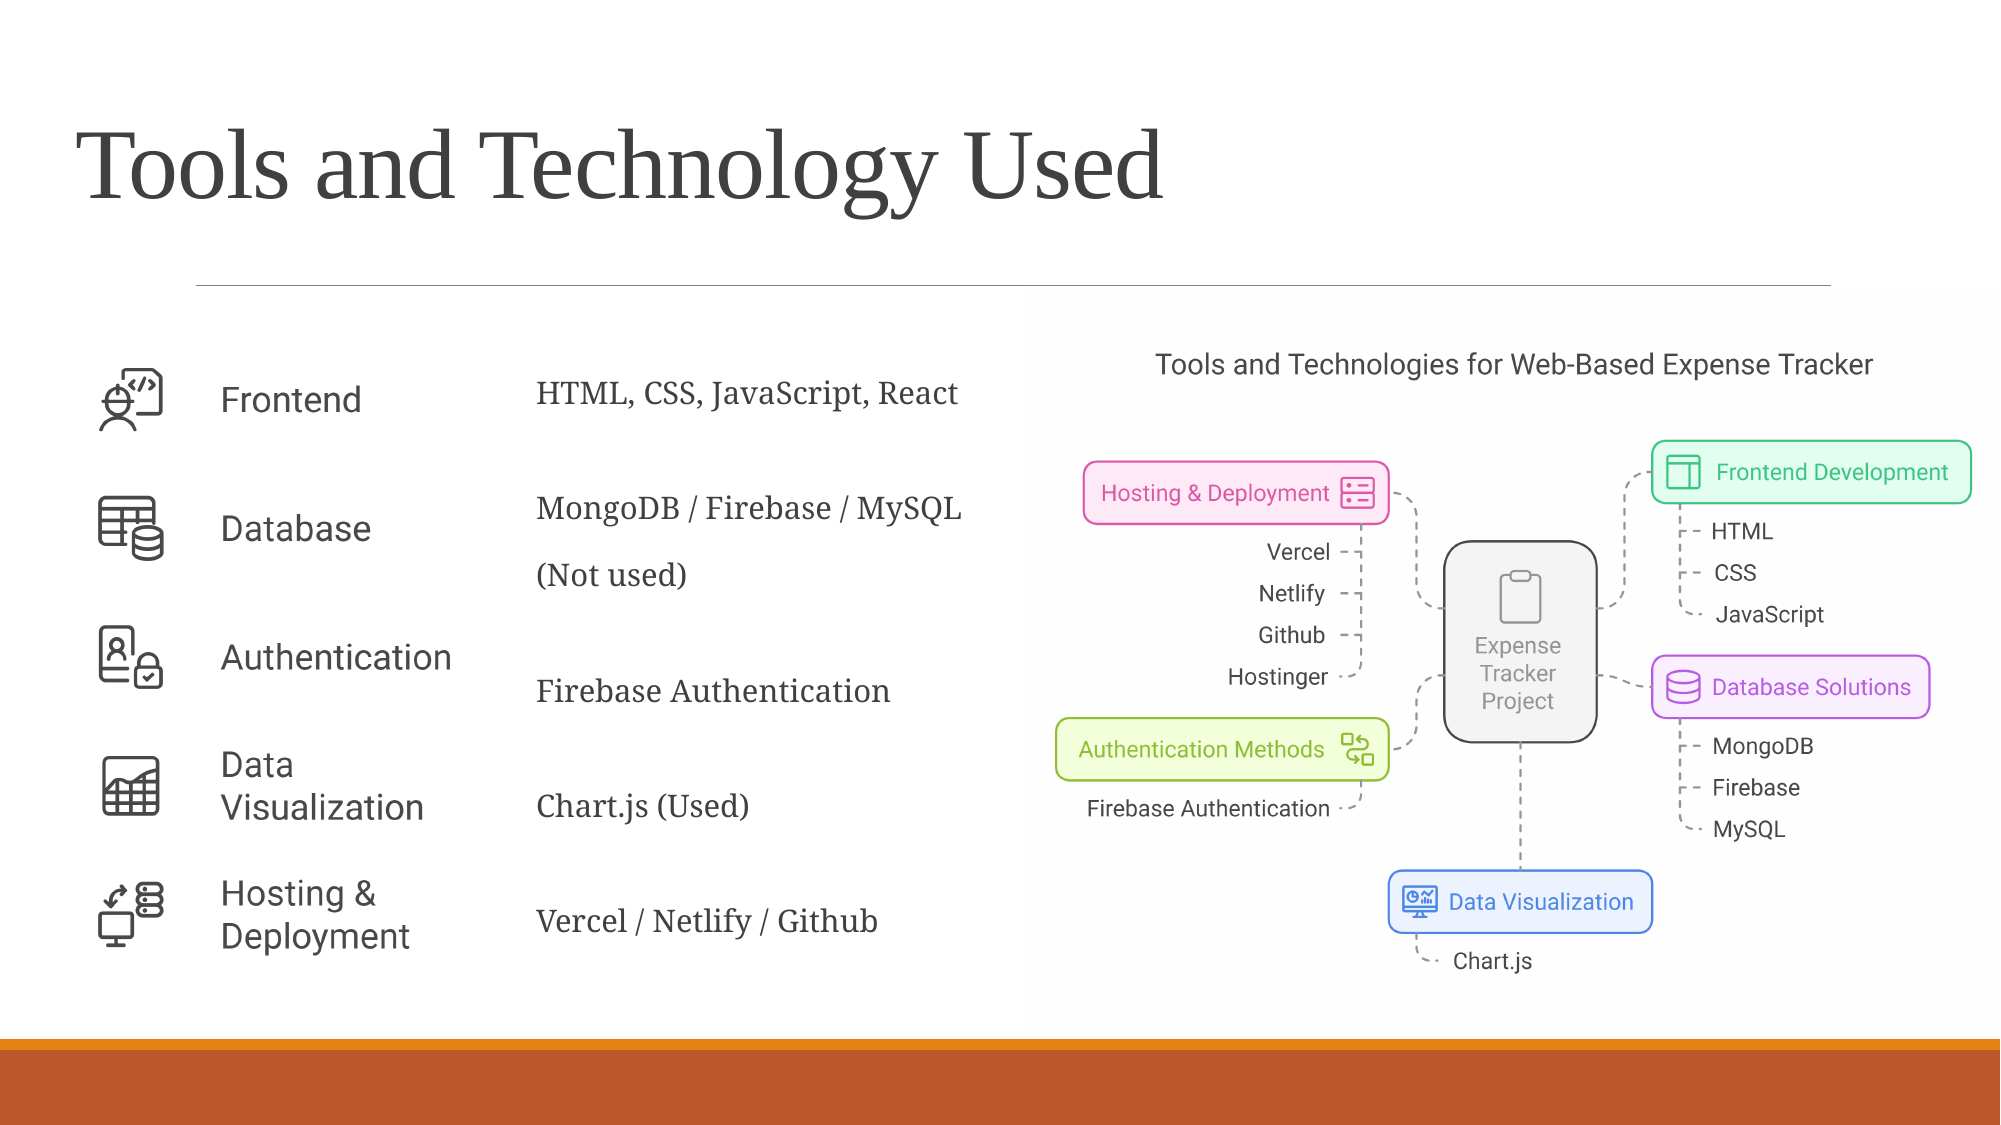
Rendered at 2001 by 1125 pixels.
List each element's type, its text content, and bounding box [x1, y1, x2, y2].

picture [1027, 286, 2000, 1032]
list HTML, CSS, JavaScript, React MongoDB / Firebase / MySQL (Not used) Firebase Authentication Chart.js (Used) Vercel / Netlify / Github [536, 369, 1024, 949]
picture [0, 347, 519, 972]
title Tools and Technology Used [60, 60, 1677, 227]
